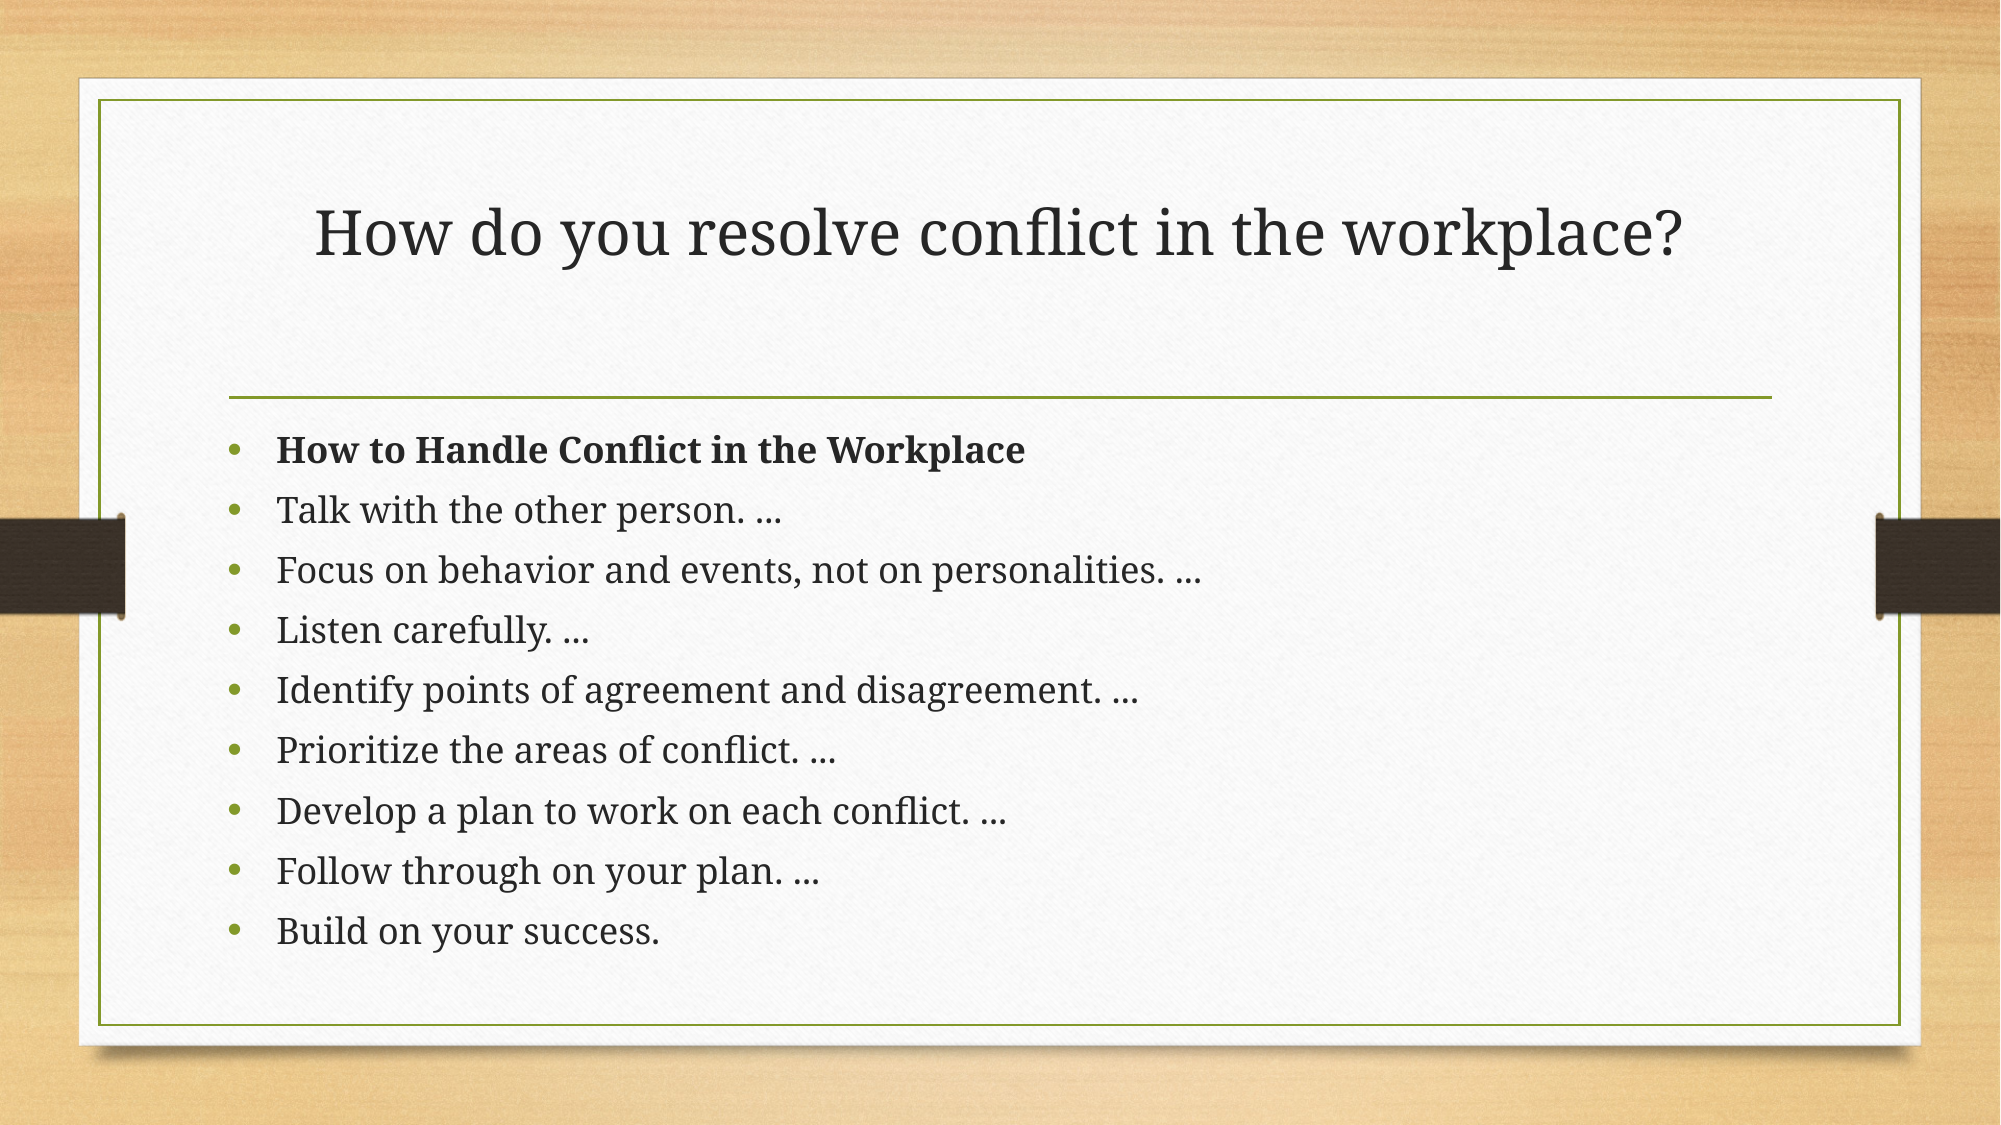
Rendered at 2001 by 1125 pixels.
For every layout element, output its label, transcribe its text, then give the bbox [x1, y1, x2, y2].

title How do you resolve conflict in the workplace? [212, 161, 1788, 375]
picture [0, 0, 2001, 1125]
list How to Handle Conflict in the Workplace Talk with the other person. ... Focus on behavior and events, not on personalities. ... Listen carefully. ... Identify points of agreement and disagreement. ... Prioritize the areas of conflict. ... Develop a plan to work on each conflict. ... Follow through on your plan. ... Build on your success. [212, 419, 1788, 964]
